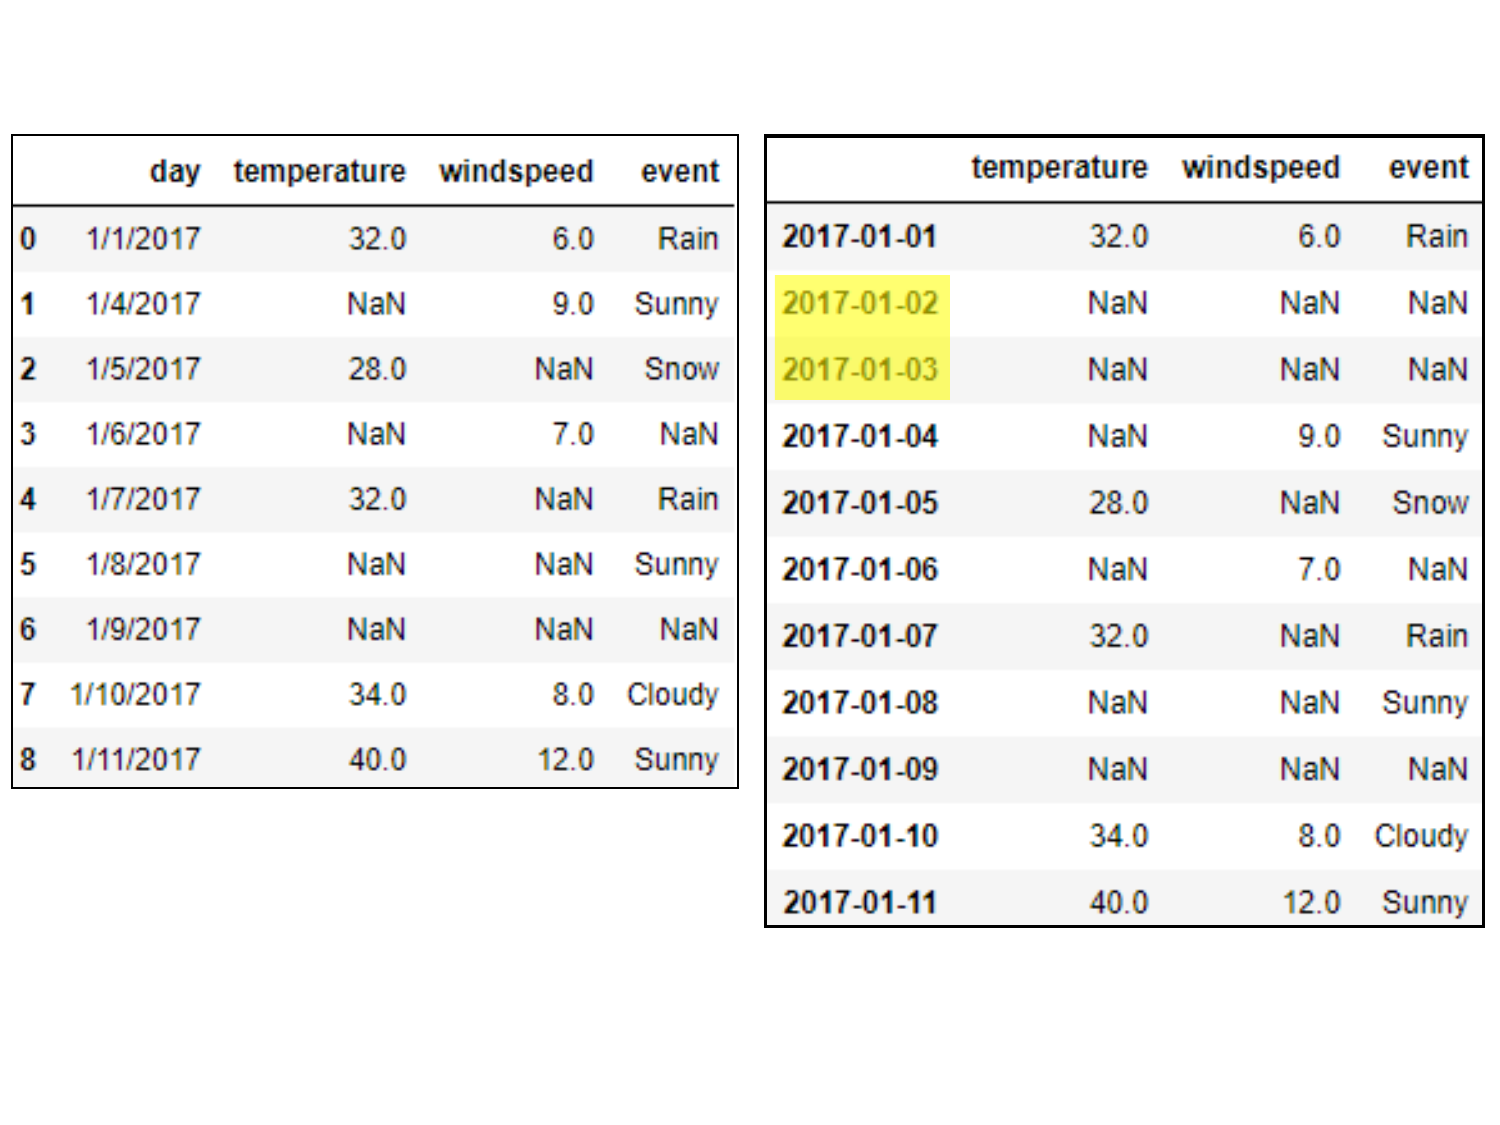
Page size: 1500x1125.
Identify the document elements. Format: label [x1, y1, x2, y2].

picture [12, 135, 738, 788]
picture [766, 137, 1483, 926]
